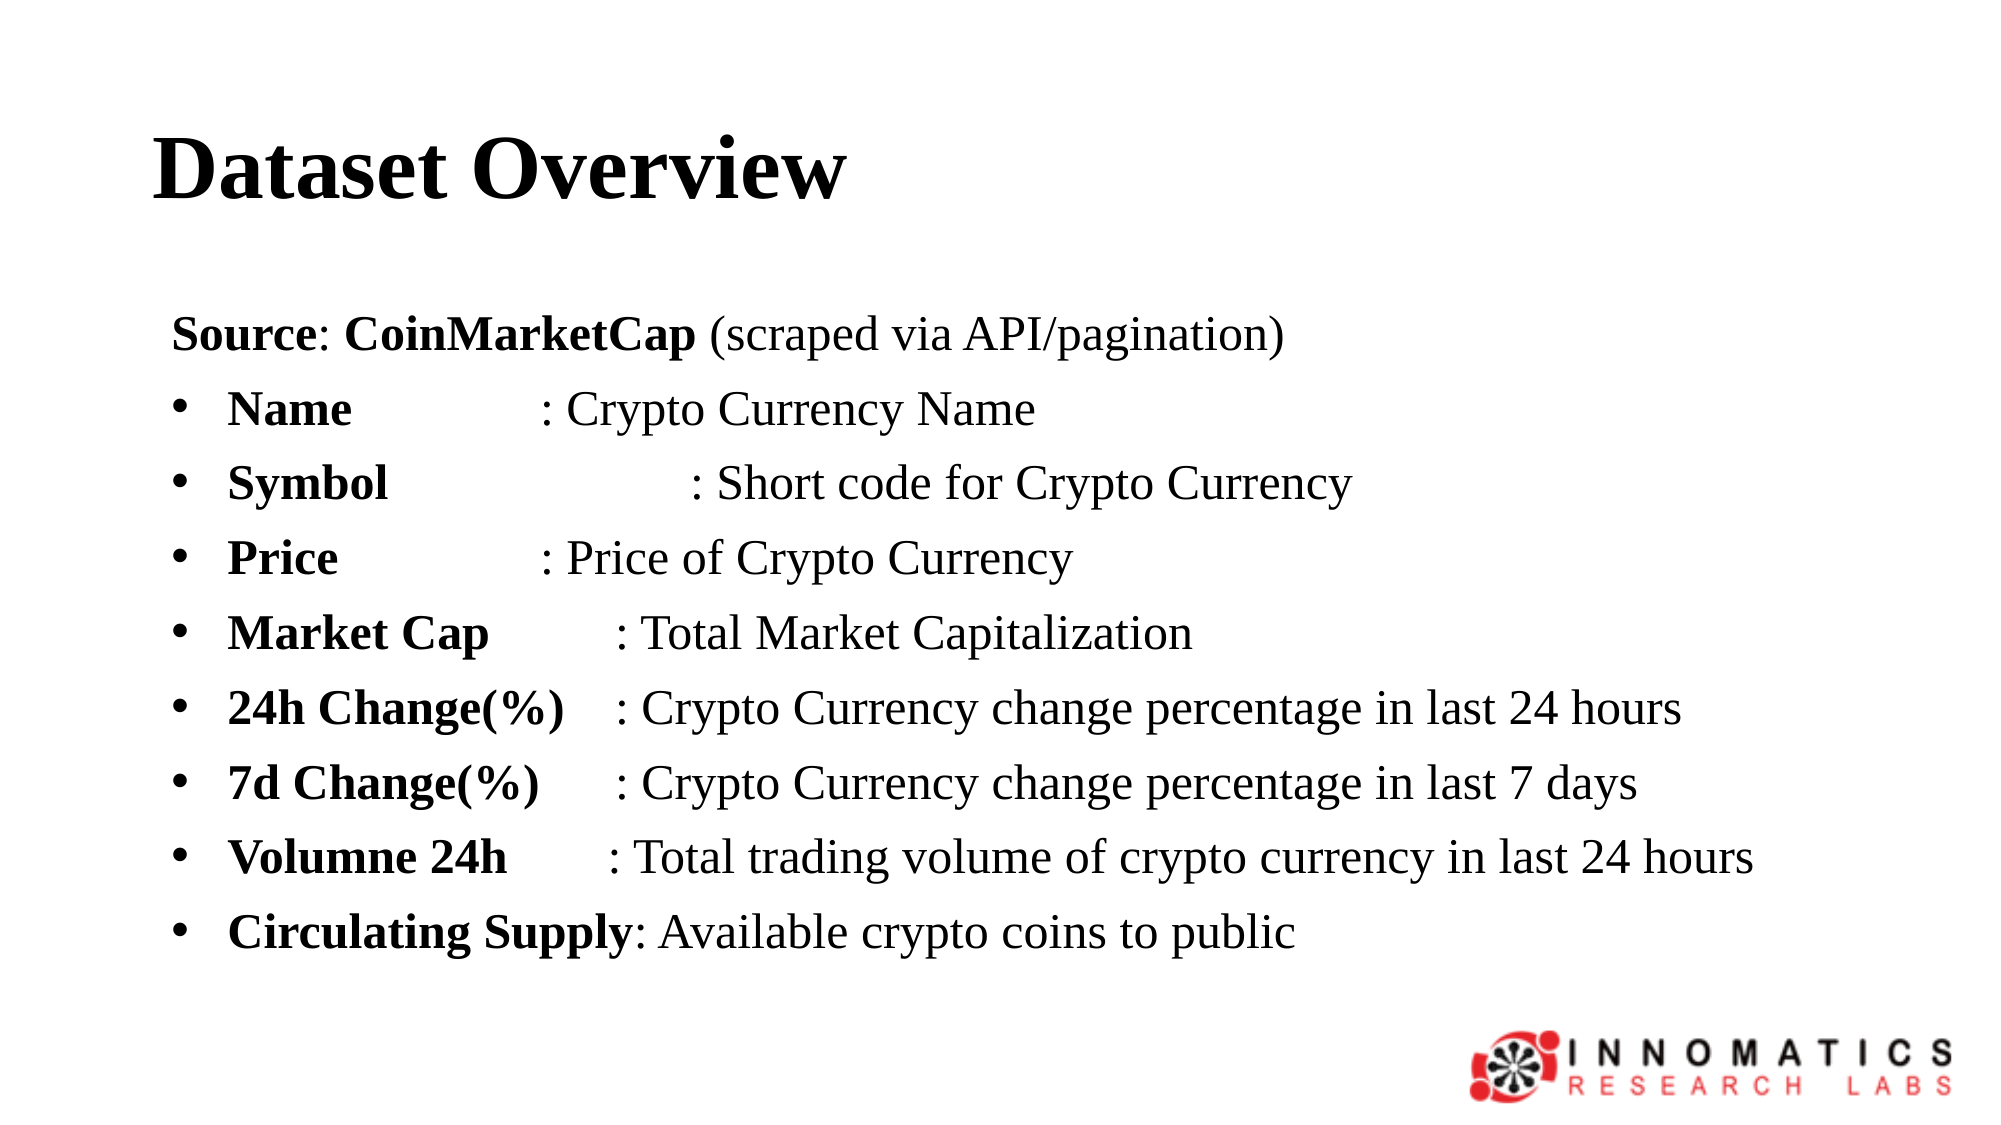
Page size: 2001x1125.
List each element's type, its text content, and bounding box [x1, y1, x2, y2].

list Source: CoinMarketCap (scraped via API/pagination) Name : Crypto Currency Name Symbol : Short code for Crypto Currency Price : Price of Crypto Currency Market Cap : Total Market Capitalization 24h Change(%) : Crypto Currency change percentage in last 24 hours 7d Change(%) : Crypto Currency change percentage in last 7 days Volumne 24h : Total trading volume of crypto currency in last 24 hours Circulating Supply: Available crypto coins to public [137, 299, 1863, 1014]
picture [1445, 1014, 1975, 1125]
title Dataset Overview [137, 59, 1863, 278]
